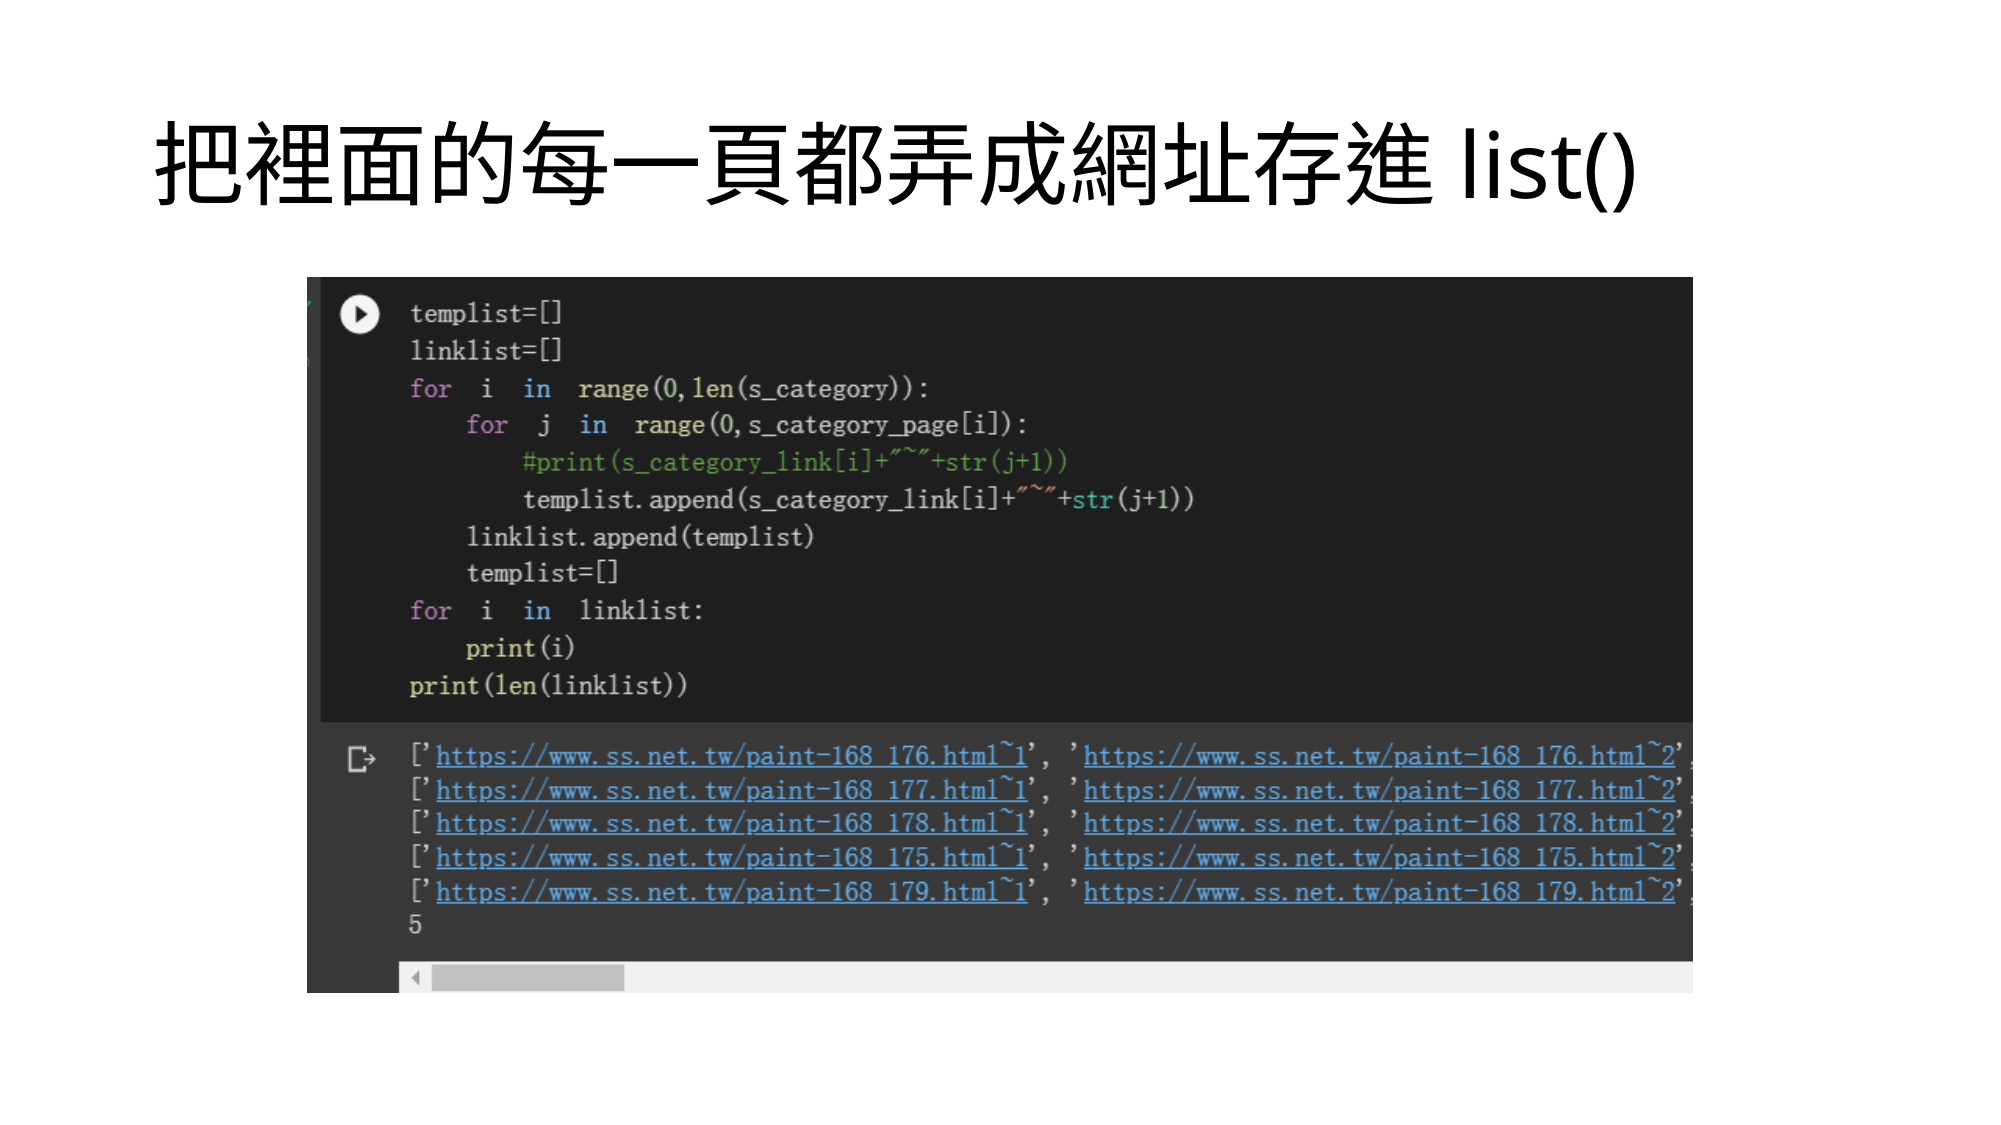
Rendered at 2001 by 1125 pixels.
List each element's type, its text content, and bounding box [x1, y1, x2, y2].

title 把裡面的每一頁都弄成網址存進list() [137, 59, 1863, 278]
picture [307, 277, 1693, 993]
